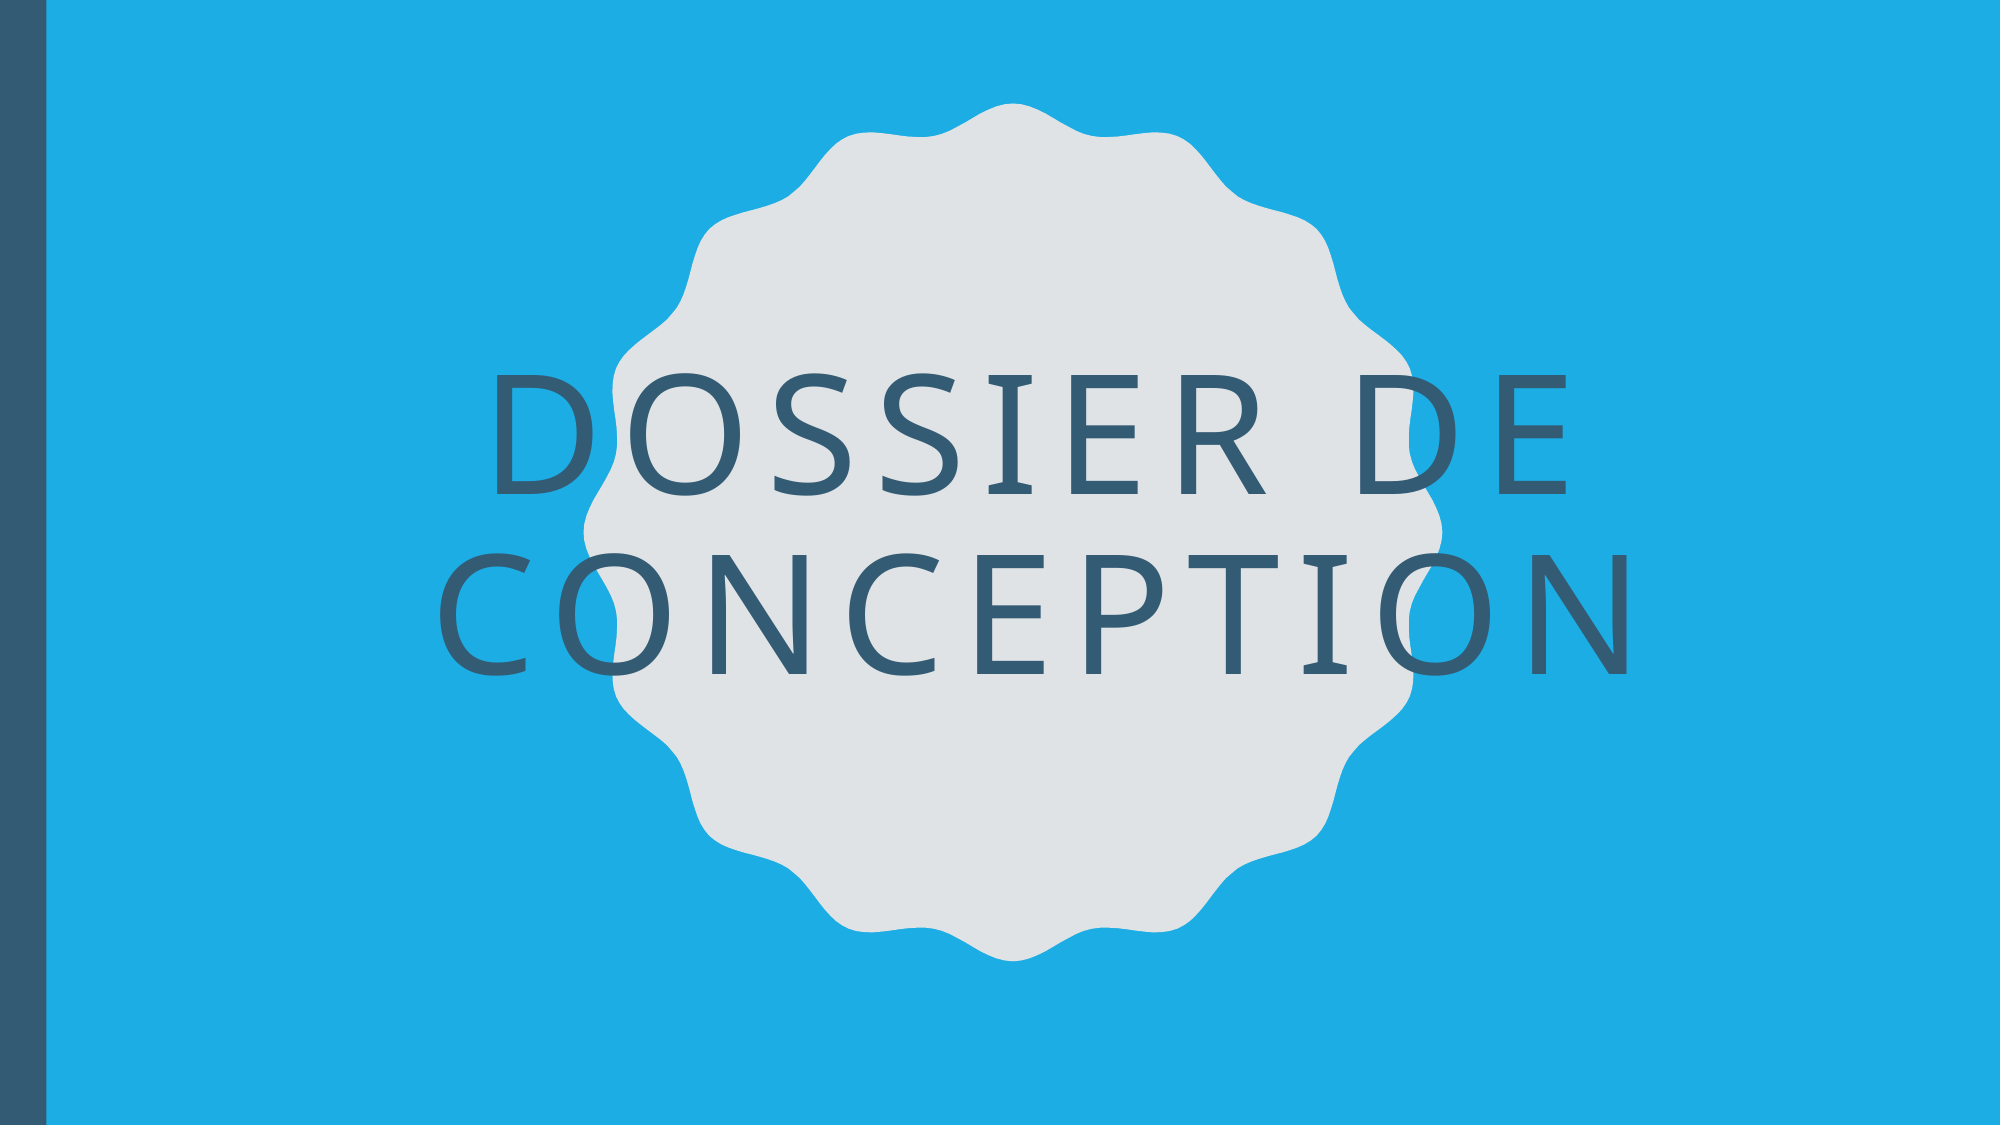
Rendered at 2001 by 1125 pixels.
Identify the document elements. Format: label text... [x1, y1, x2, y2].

title Dossier de conception [351, 343, 1725, 718]
